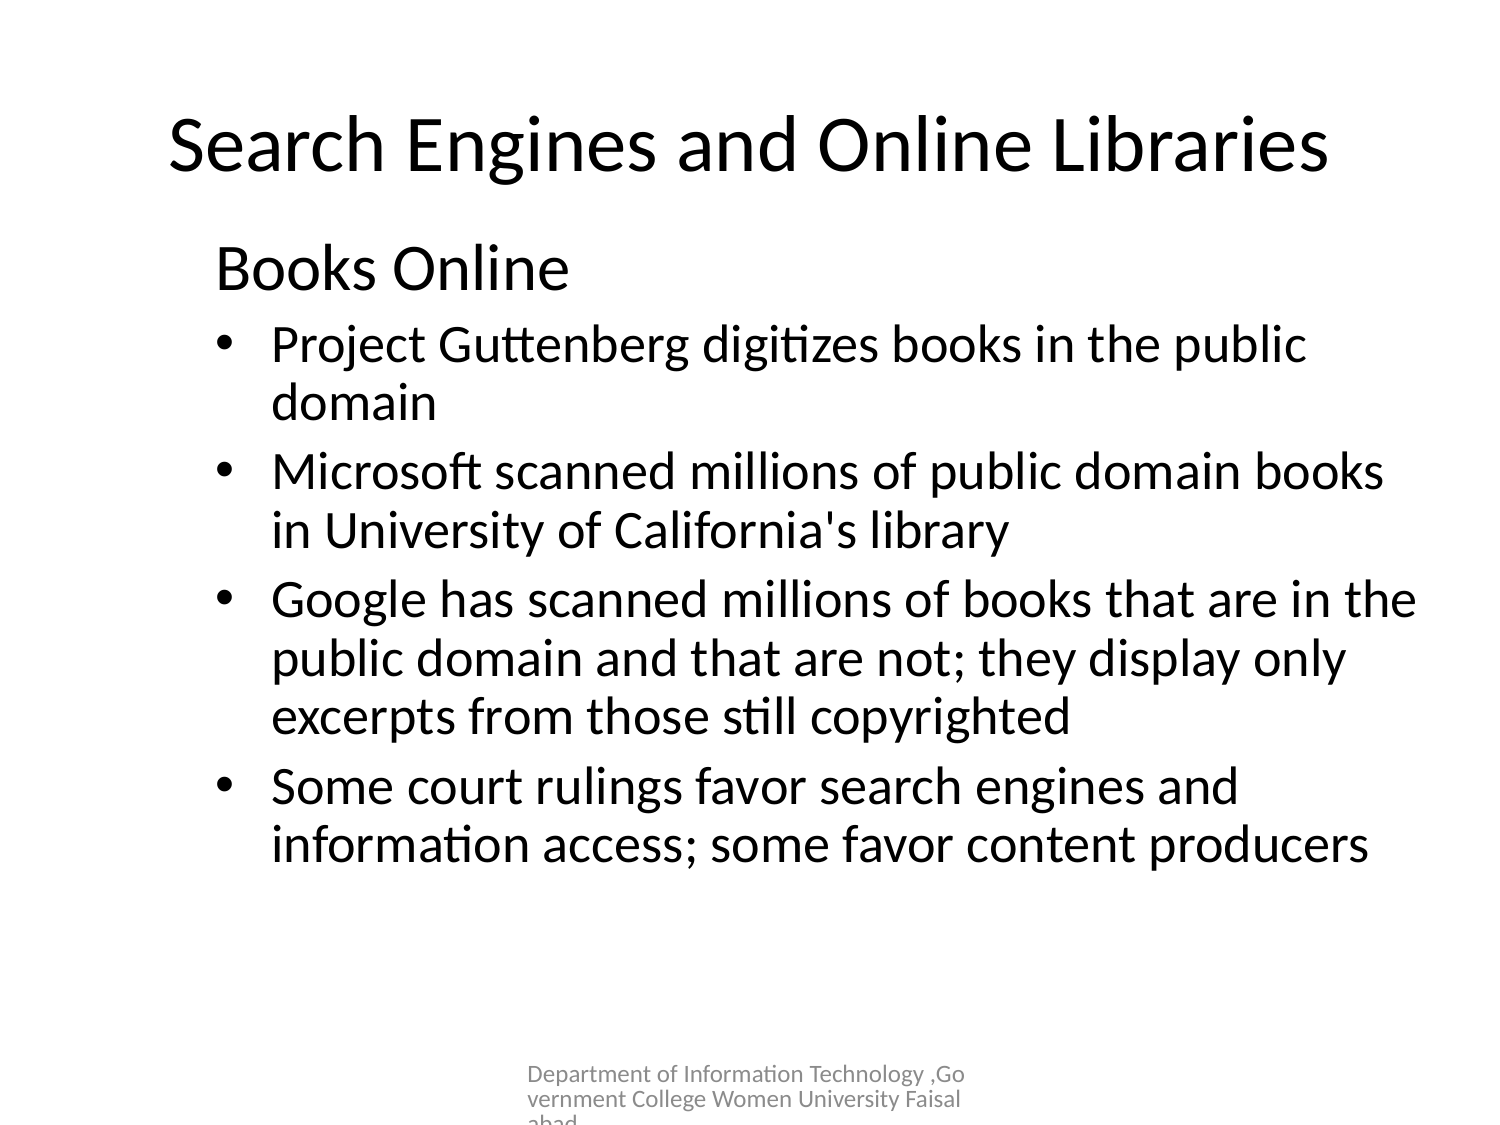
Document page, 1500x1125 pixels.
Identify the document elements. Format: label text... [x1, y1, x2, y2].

footer Department of Information Technology ,Government College Women University Faisalabad [512, 1042, 988, 1103]
list Books Online Project Guttenberg digitizes books in the public domain Microsoft scanned millions of public domain books in University of California's library Google has scanned millions of books that are in the public domain and that are not; they display only excerpts from those still copyrighted Some court rulings favor search engines and information access; some favor content producers [200, 224, 1450, 1025]
title Search Engines and Online Libraries [75, 45, 1425, 233]
